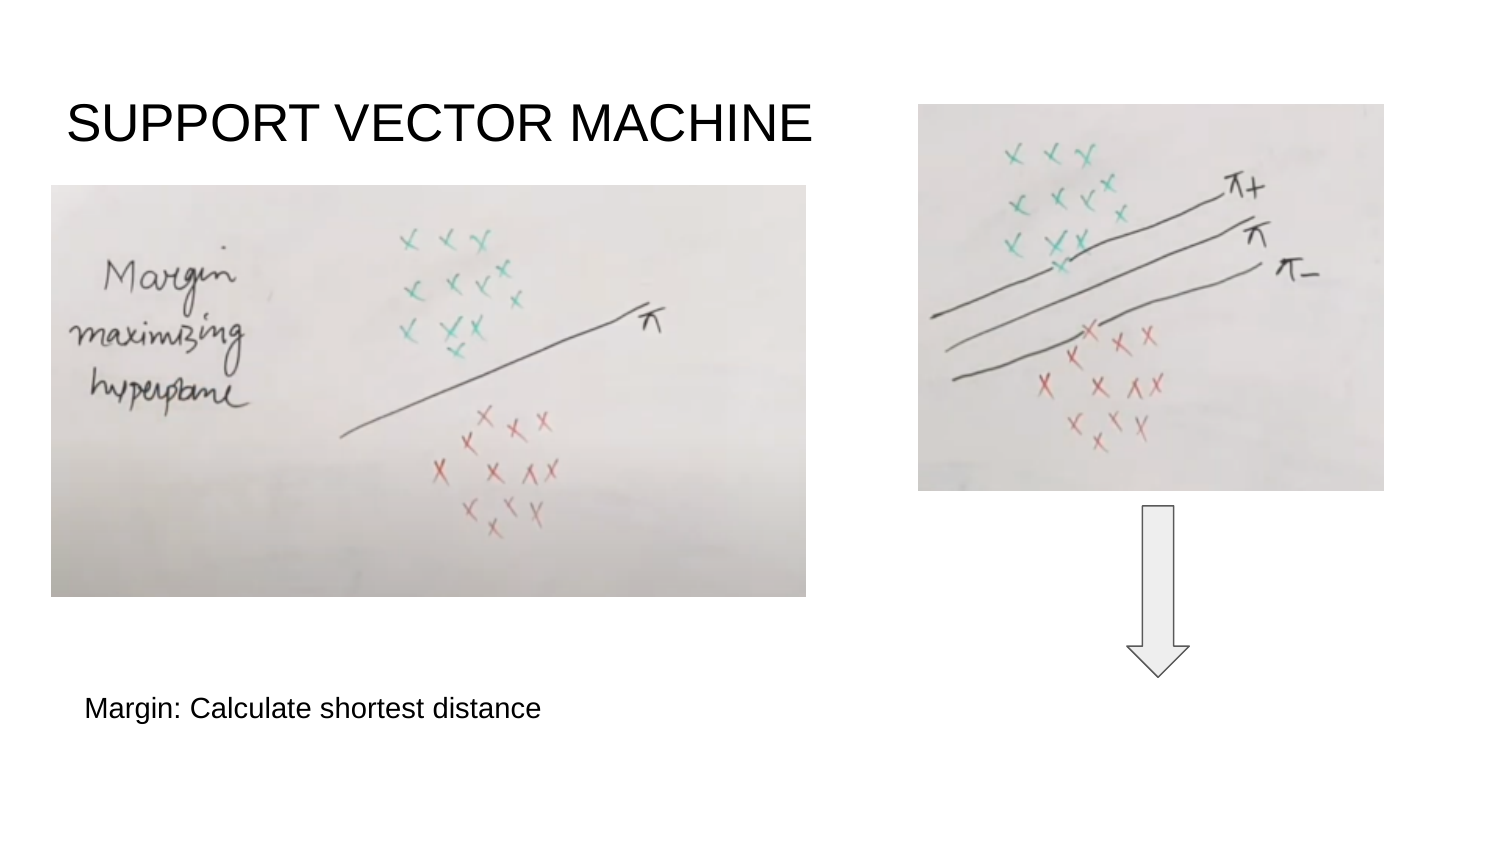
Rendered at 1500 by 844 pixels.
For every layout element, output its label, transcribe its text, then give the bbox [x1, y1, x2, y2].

text_box Margin: Calculate shortest distance [69, 674, 1433, 739]
picture [50, 184, 807, 597]
title SUPPORT VECTOR MACHINE [51, 72, 1449, 167]
picture [918, 104, 1385, 491]
text_box [1126, 505, 1190, 678]
